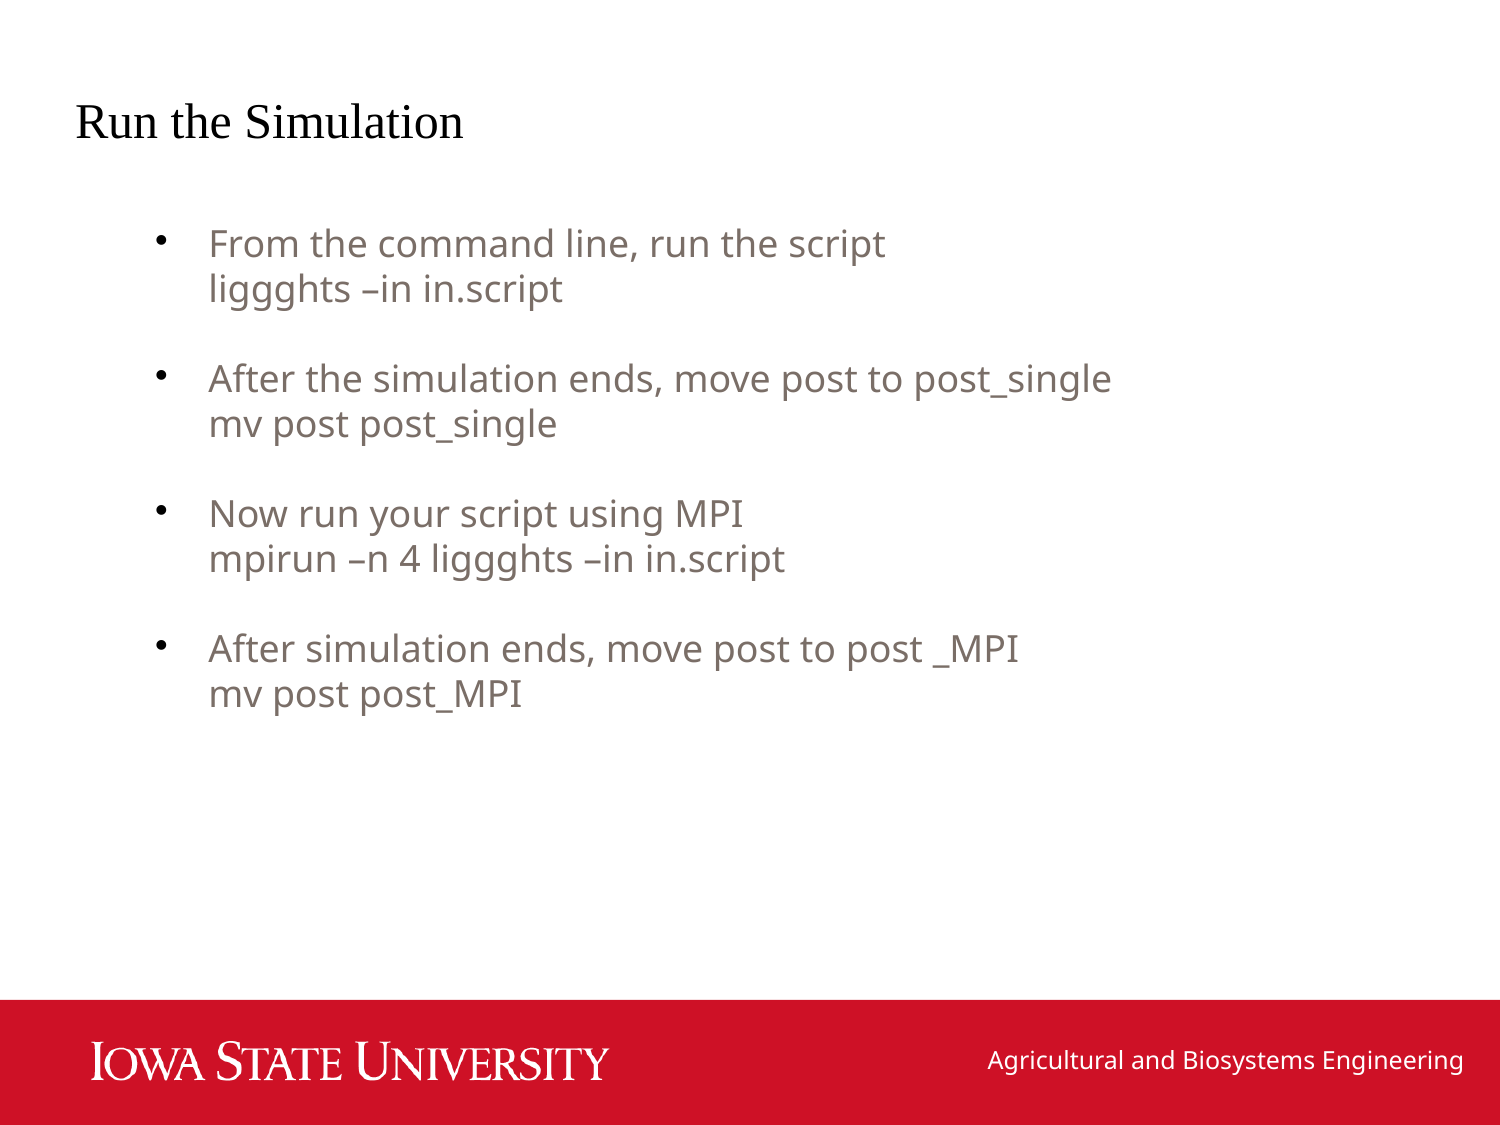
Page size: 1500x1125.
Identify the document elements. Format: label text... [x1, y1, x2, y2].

text_box From the command line, run the script liggghts –in in.script After the simulation ends, move post to post_single mv post post_single Now run your script using MPI mpirun –n 4 liggghts –in in.script After simulation ends, move post to post _MPI mv post post_MPI [137, 174, 1374, 953]
text_box Run the Simulation [75, 24, 1350, 213]
picture [75, 1024, 625, 1100]
